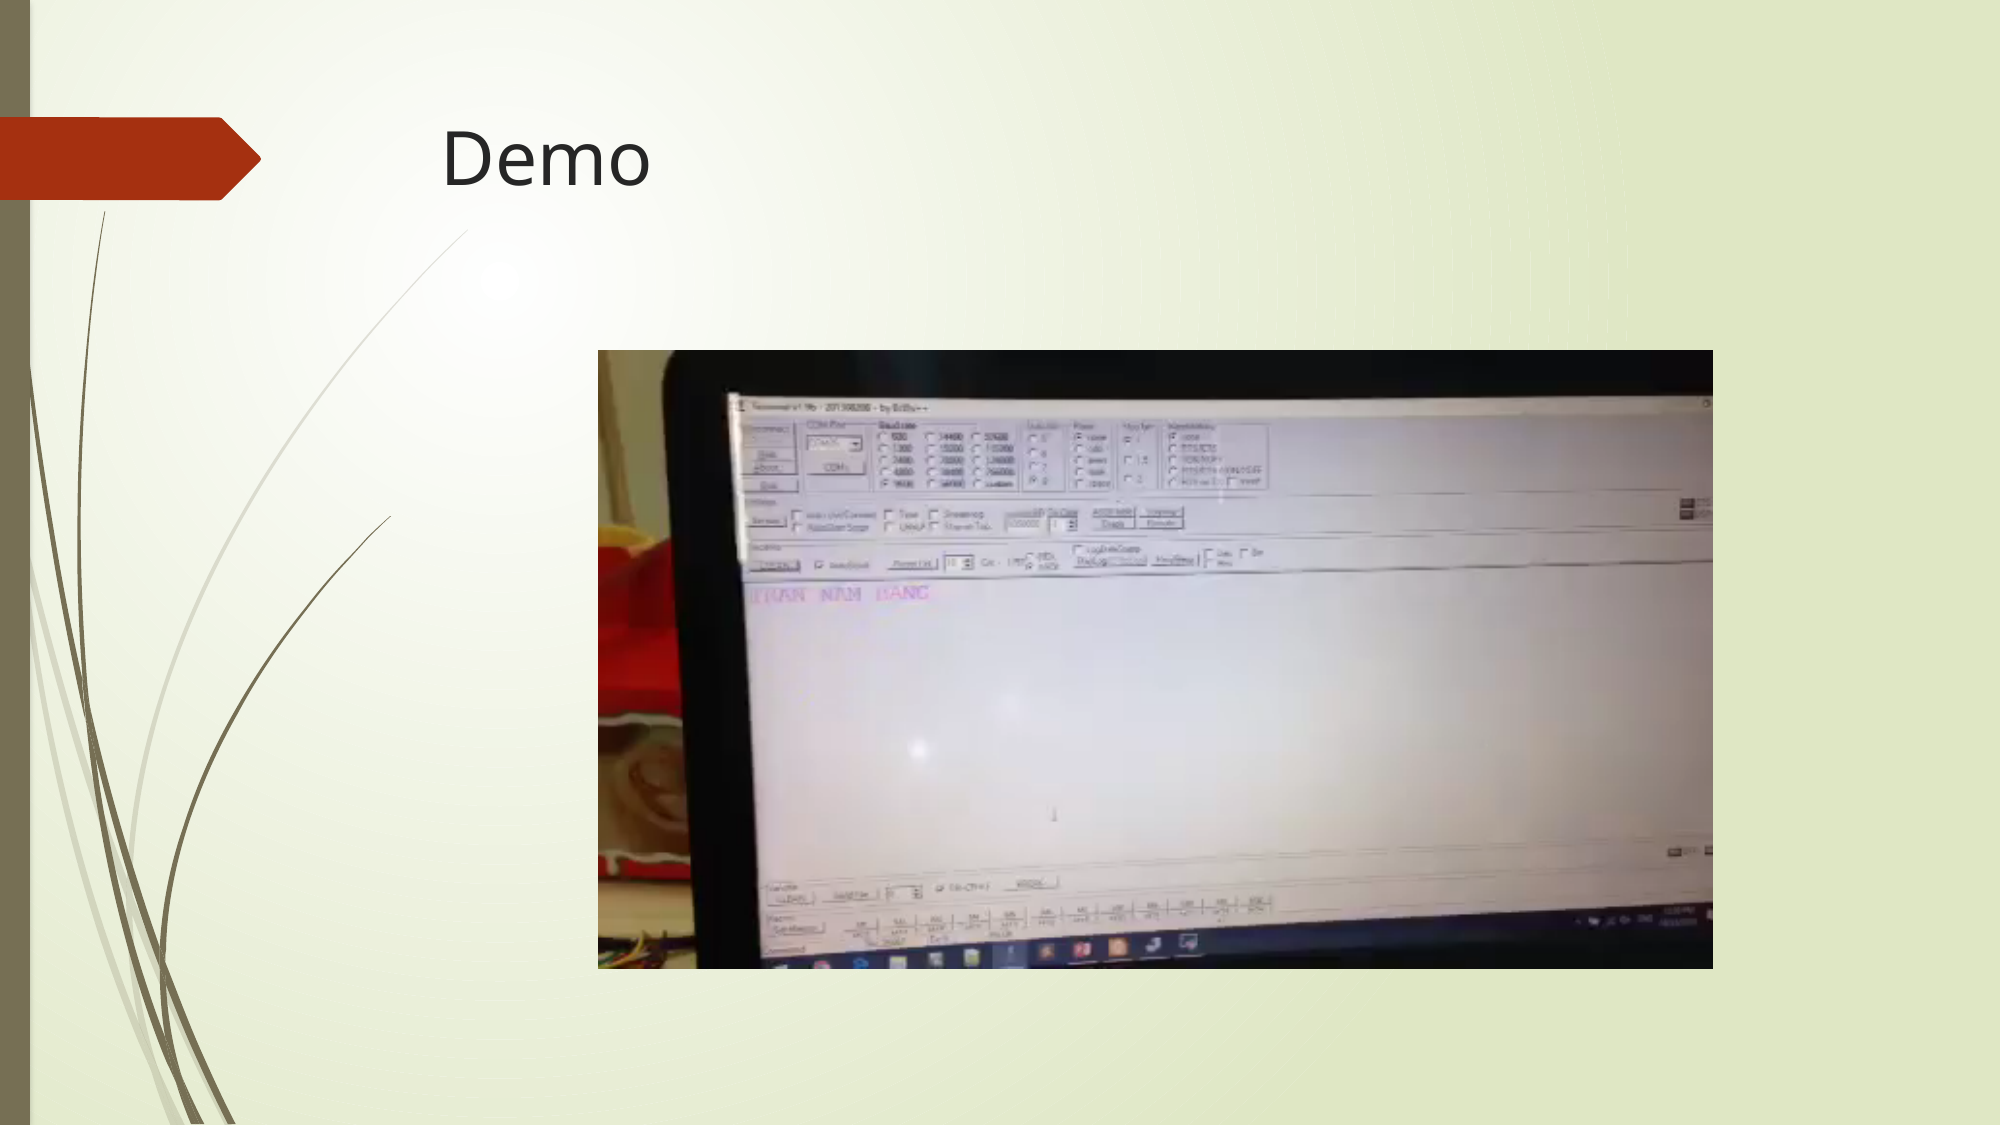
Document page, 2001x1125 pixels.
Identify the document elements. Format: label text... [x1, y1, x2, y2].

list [597, 349, 1714, 971]
title Demo [425, 102, 1888, 313]
